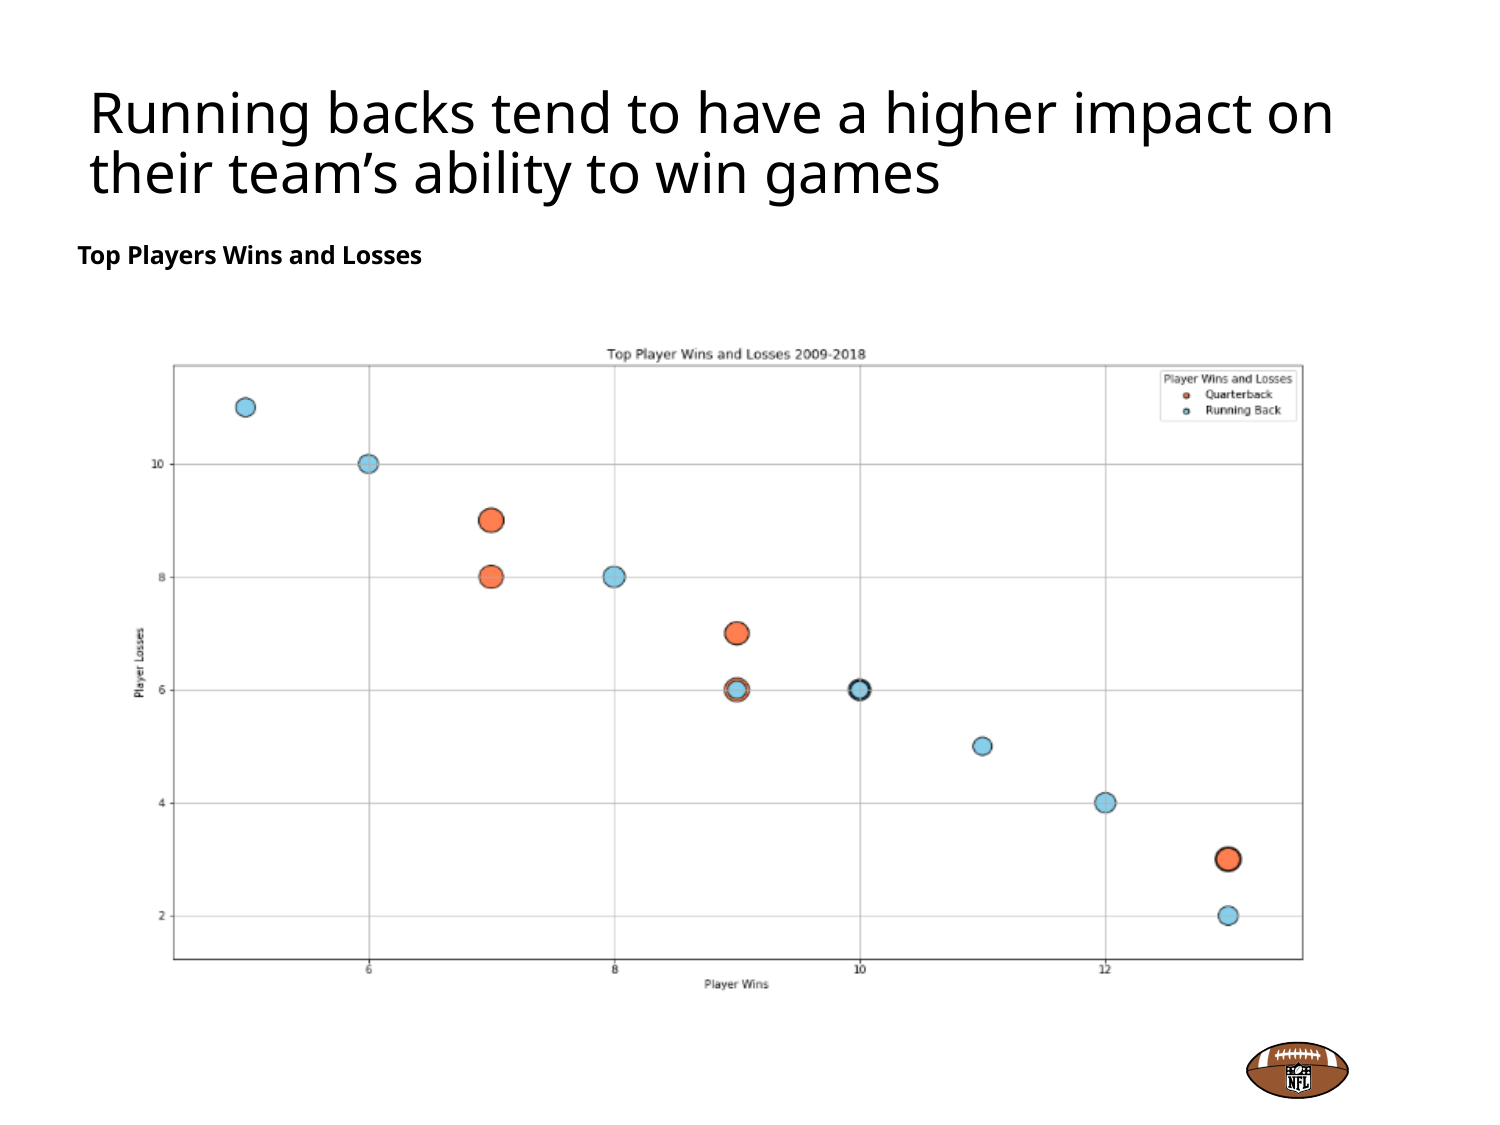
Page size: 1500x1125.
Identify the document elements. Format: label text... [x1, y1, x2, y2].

title Running backs tend to have a higher impact on their team’s ability to win games [74, 59, 1397, 231]
picture [1246, 1039, 1350, 1100]
chart [74, 239, 1397, 1022]
picture [103, 287, 1357, 1005]
